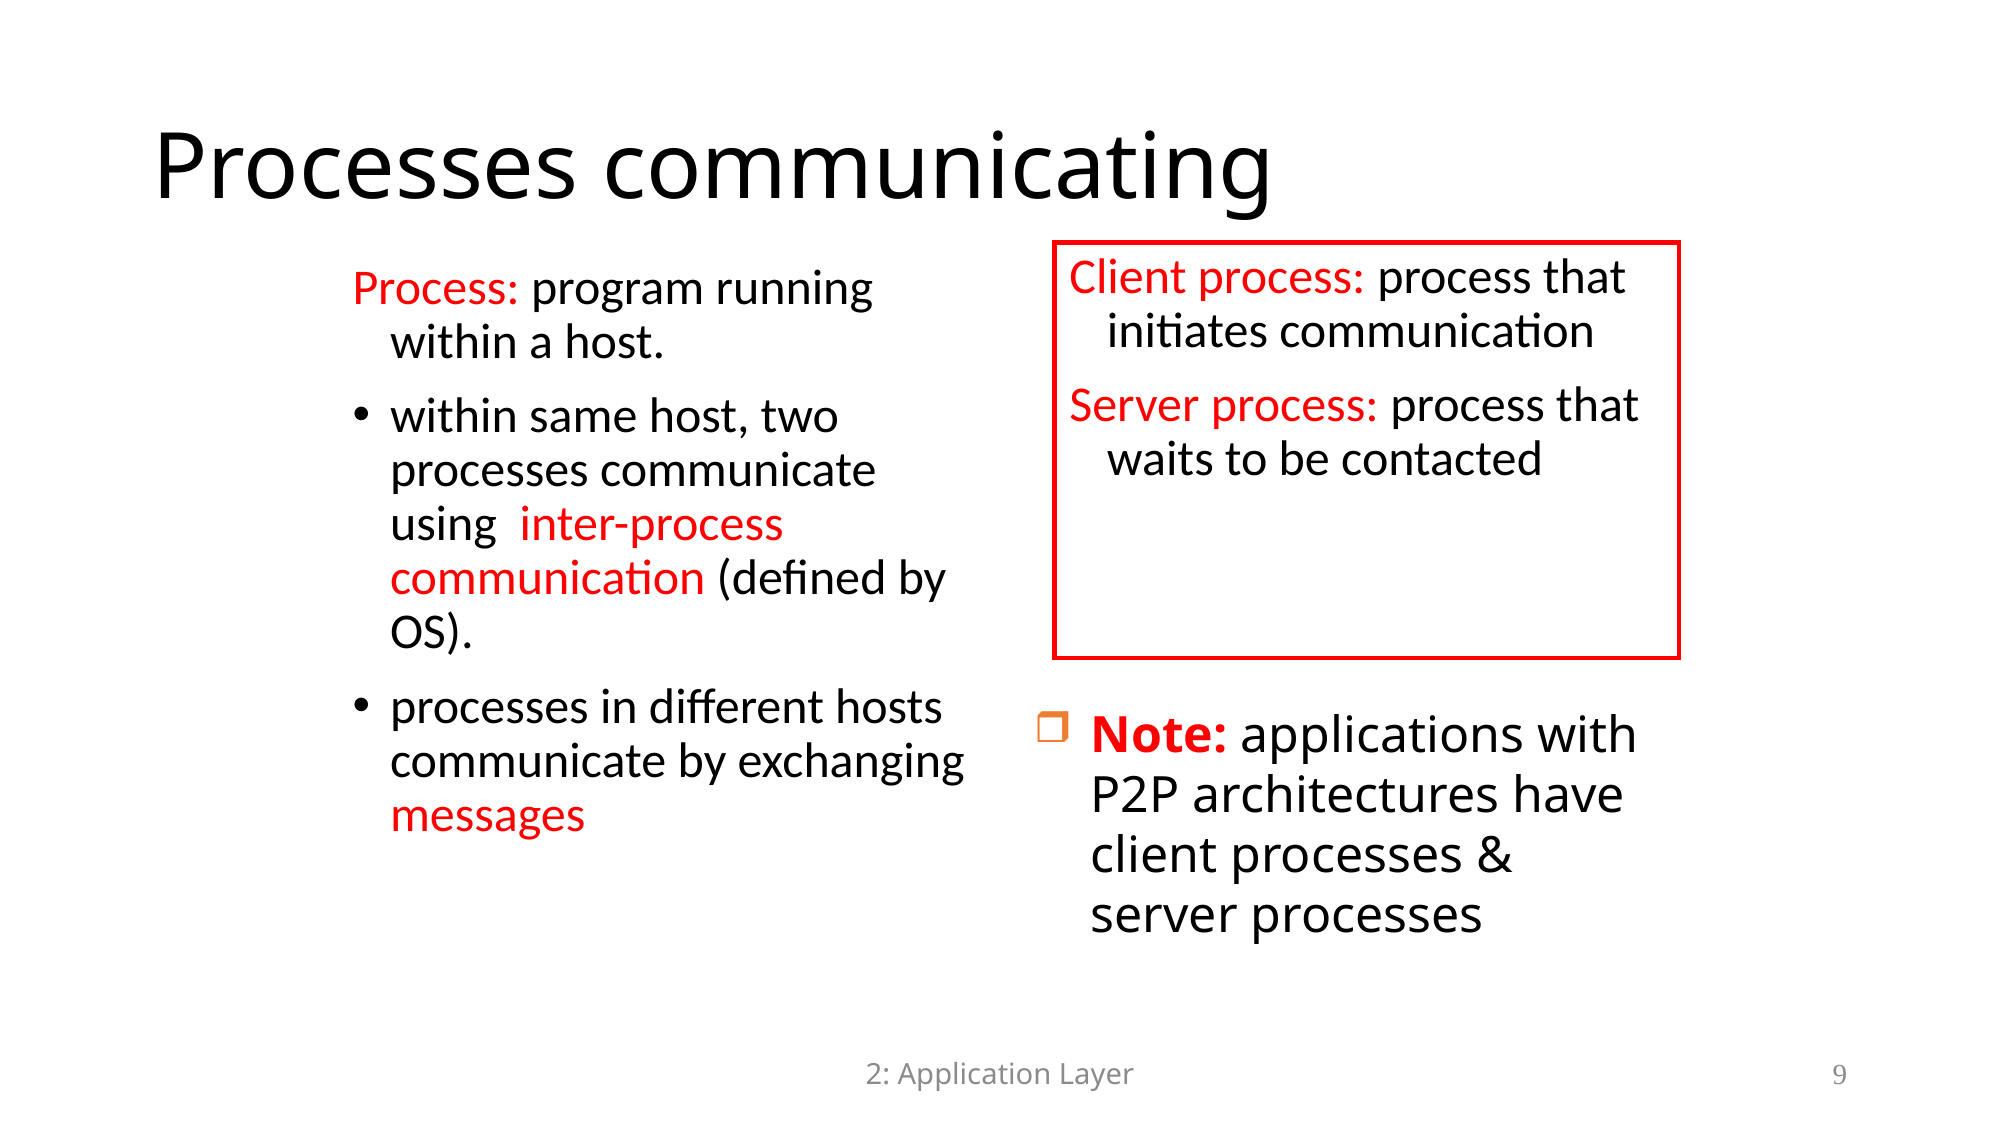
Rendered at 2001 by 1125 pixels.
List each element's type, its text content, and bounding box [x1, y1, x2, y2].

list Process: program running within a host. within same host, two processes communicate using inter-process communication (defined by OS). processes in different hosts communicate by exchanging messages [337, 253, 992, 1016]
list Client process: process that initiates communication Server process: process that waits to be contacted [1054, 242, 1680, 659]
text_box Note: applications with P2P architectures have client processes & server processes [1019, 695, 1674, 998]
title Processes communicating [137, 59, 1863, 278]
footer 2: Application Layer [662, 1042, 1338, 1103]
slide_number 9 [1412, 1042, 1863, 1103]
